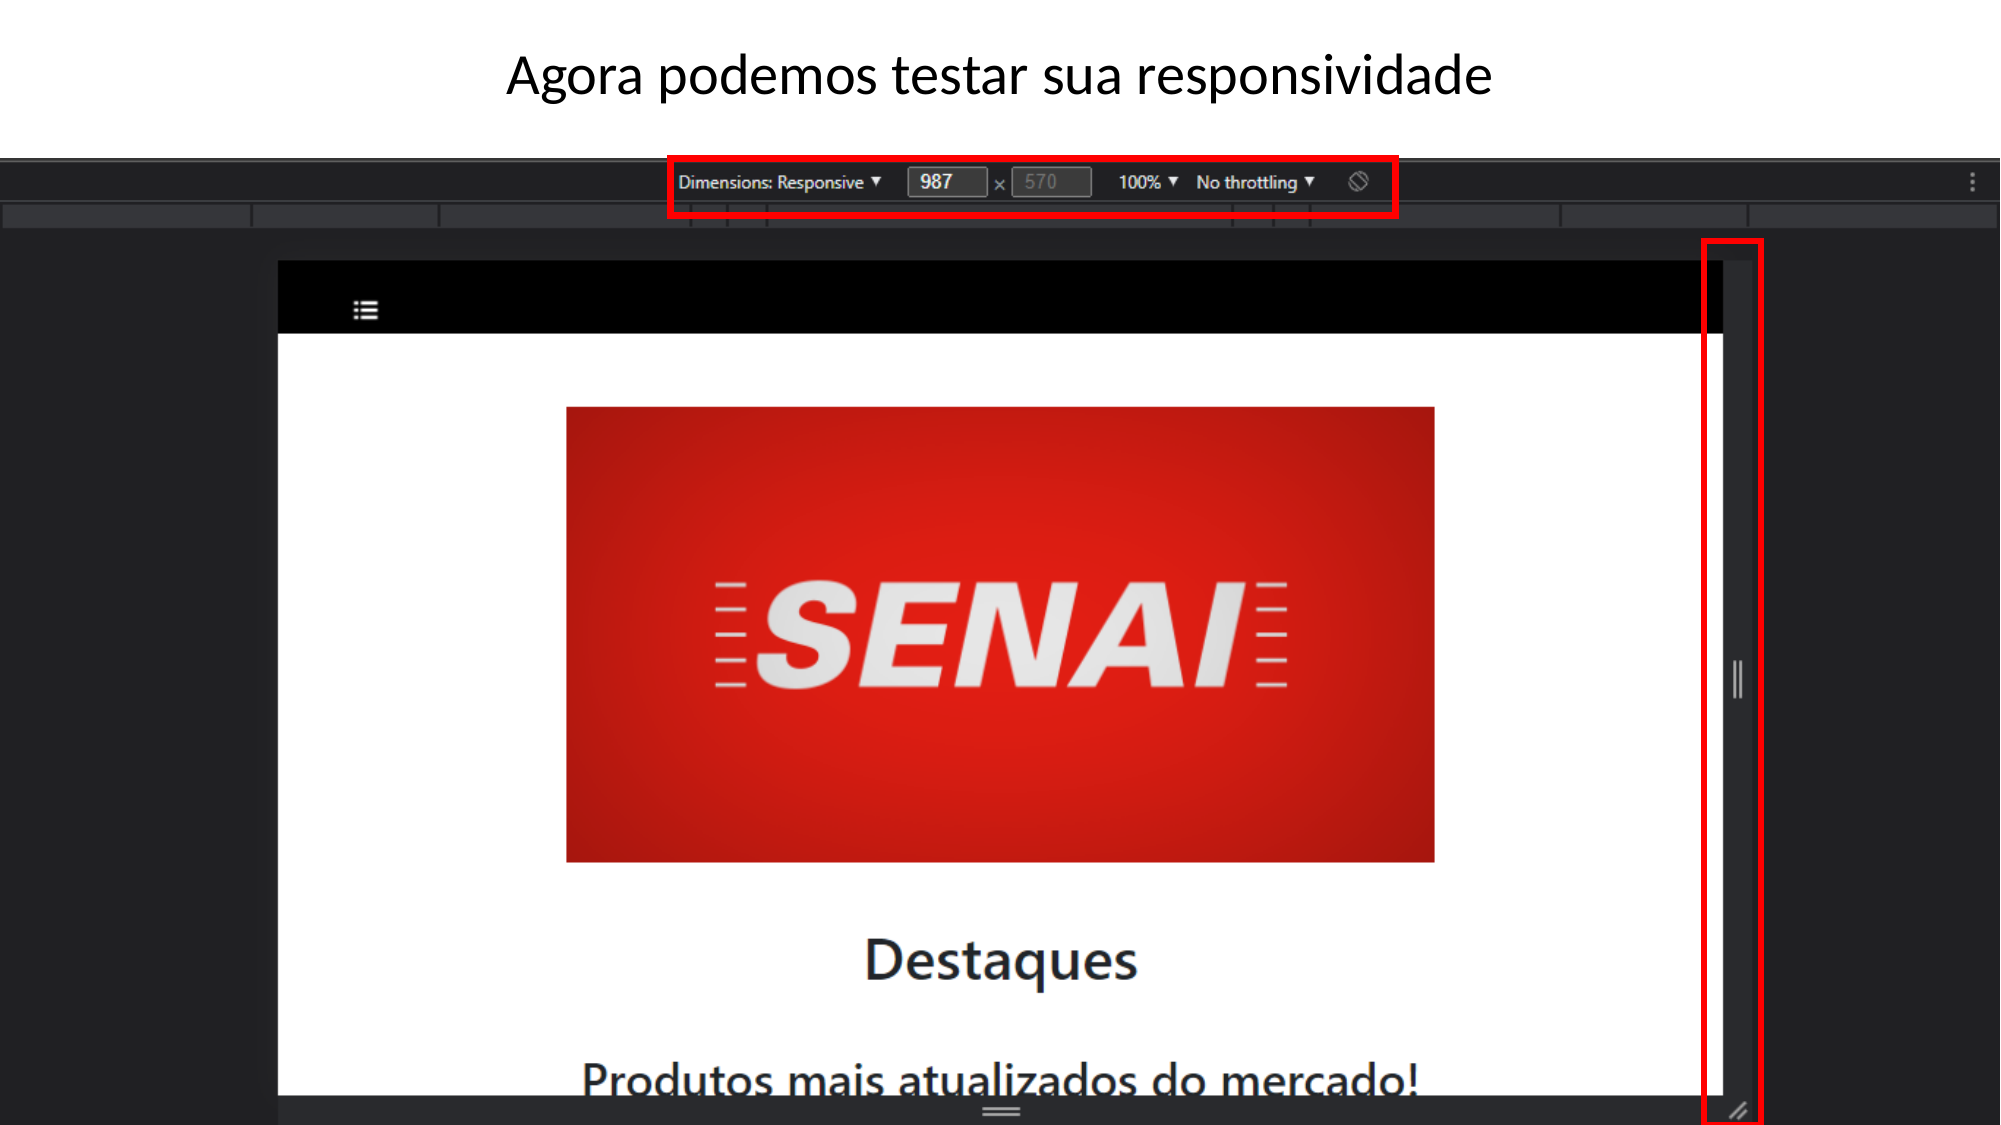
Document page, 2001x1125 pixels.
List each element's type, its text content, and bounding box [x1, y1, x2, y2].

picture [0, 158, 2000, 1125]
list Agora podemos testar sua responsividade [123, 36, 1877, 158]
